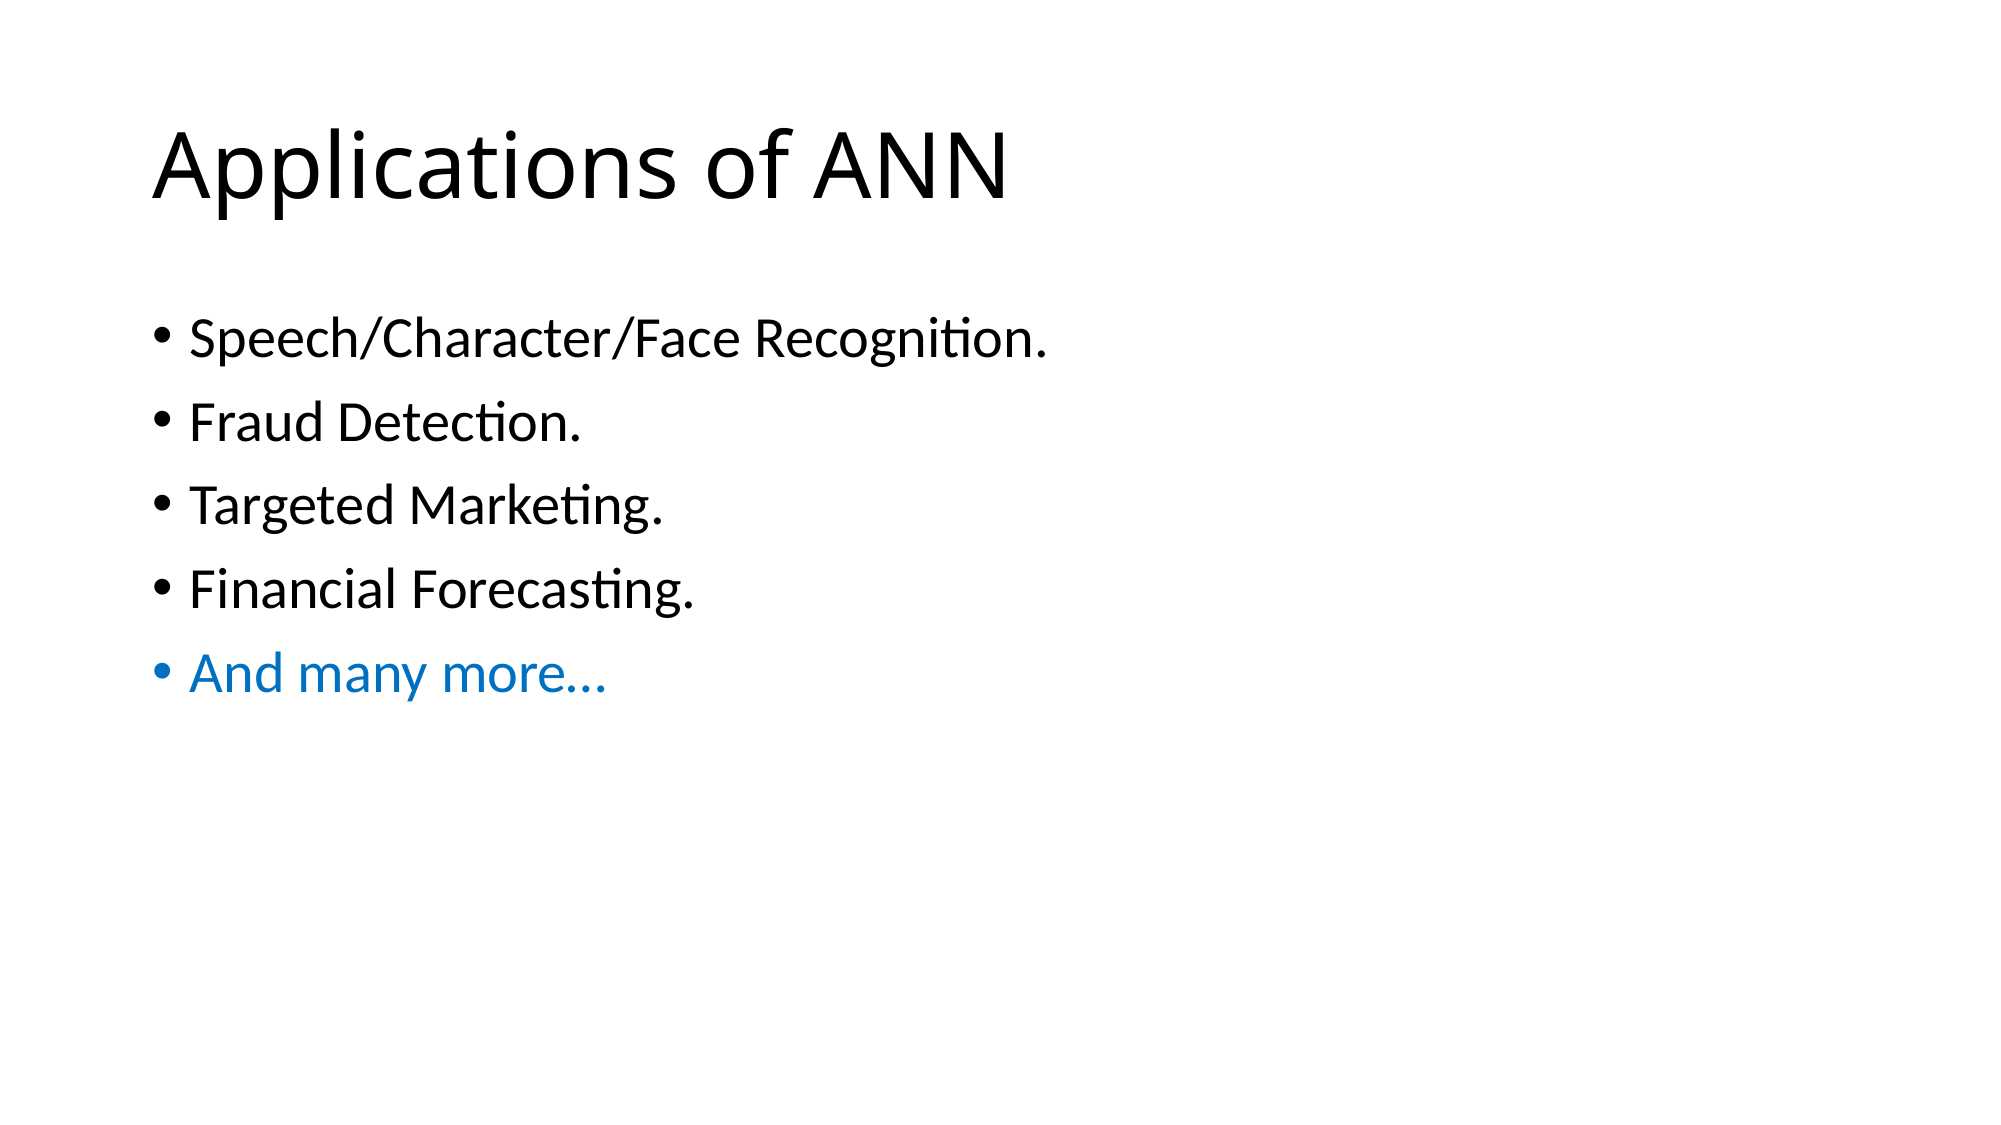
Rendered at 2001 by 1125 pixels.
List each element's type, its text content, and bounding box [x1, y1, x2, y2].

list Speech/Character/Face Recognition. Fraud Detection. Targeted Marketing. Financial Forecasting. And many more… [137, 299, 1863, 1014]
title Applications of ANN [137, 59, 1863, 278]
